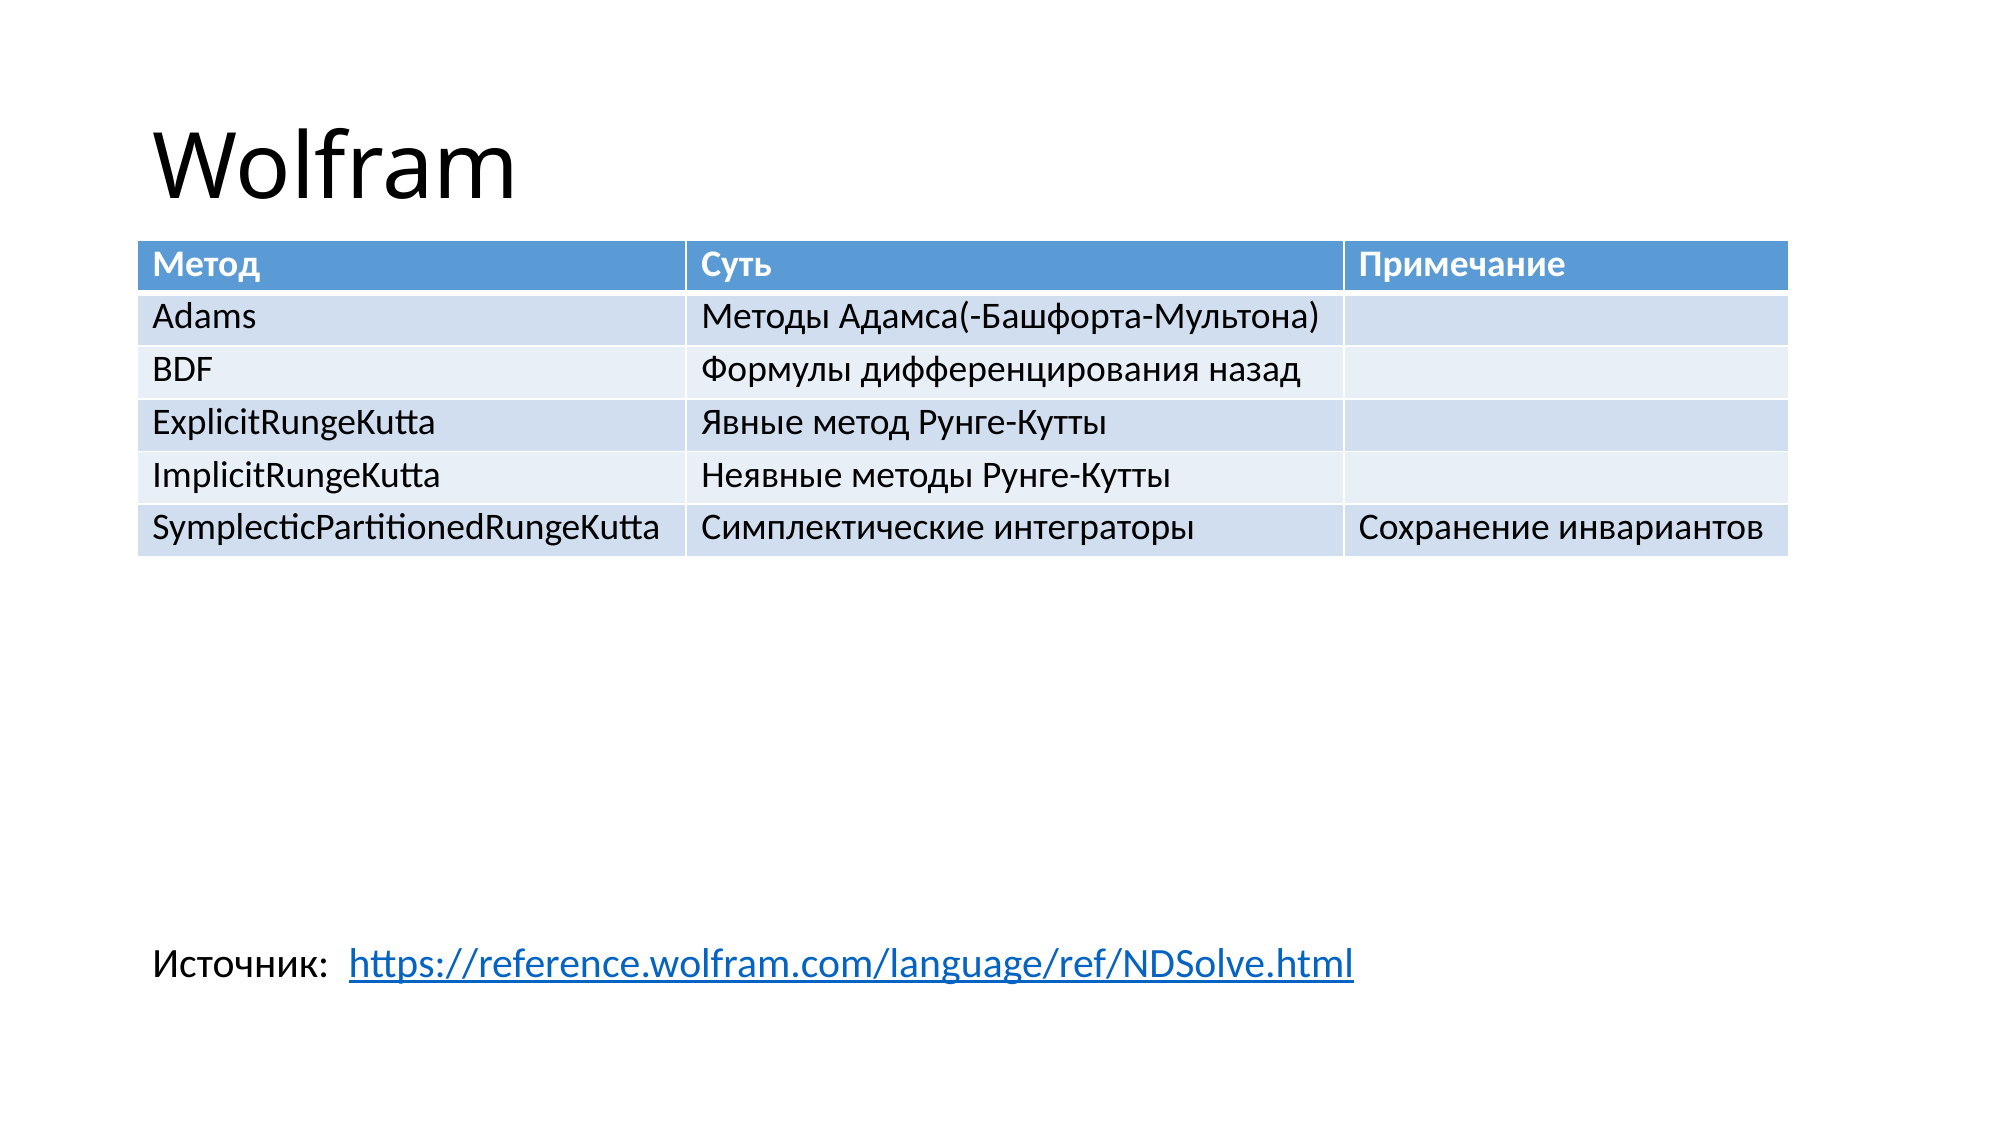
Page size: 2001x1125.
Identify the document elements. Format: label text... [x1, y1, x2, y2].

table_cell Явныe метод Рунге-Кутты [687, 400, 1343, 451]
table_header Метод [138, 241, 685, 290]
table_cell ImplicitRungeKutta [138, 452, 685, 503]
table_cell Неявные методы Рунге-Кутты [687, 452, 1343, 503]
table_cell [1345, 400, 1788, 451]
table_cell [1345, 347, 1788, 398]
table_cell Симплектические интеграторы [687, 505, 1343, 556]
table_cell BDF [138, 347, 685, 398]
table_cell Методы Адамса(-Башфорта-Мультона) [687, 296, 1343, 345]
table_cell [1345, 452, 1788, 503]
table_cell Сохранение инвариантов [1345, 505, 1788, 556]
title Wolfram [137, 59, 1863, 278]
table_cell [1345, 296, 1788, 345]
table_header Суть [687, 241, 1343, 290]
table_cell ExplicitRungeKutta [138, 400, 685, 451]
list Источник: https://reference.wolfram.com/language/ref/NDSolve.html [137, 933, 1854, 1016]
table_cell SymplecticPartitionedRungeKutta [138, 505, 685, 556]
table_cell Формулы дифференцирования назад [687, 347, 1343, 398]
table_cell Adams [138, 296, 685, 345]
table_header Примечание [1345, 241, 1788, 290]
